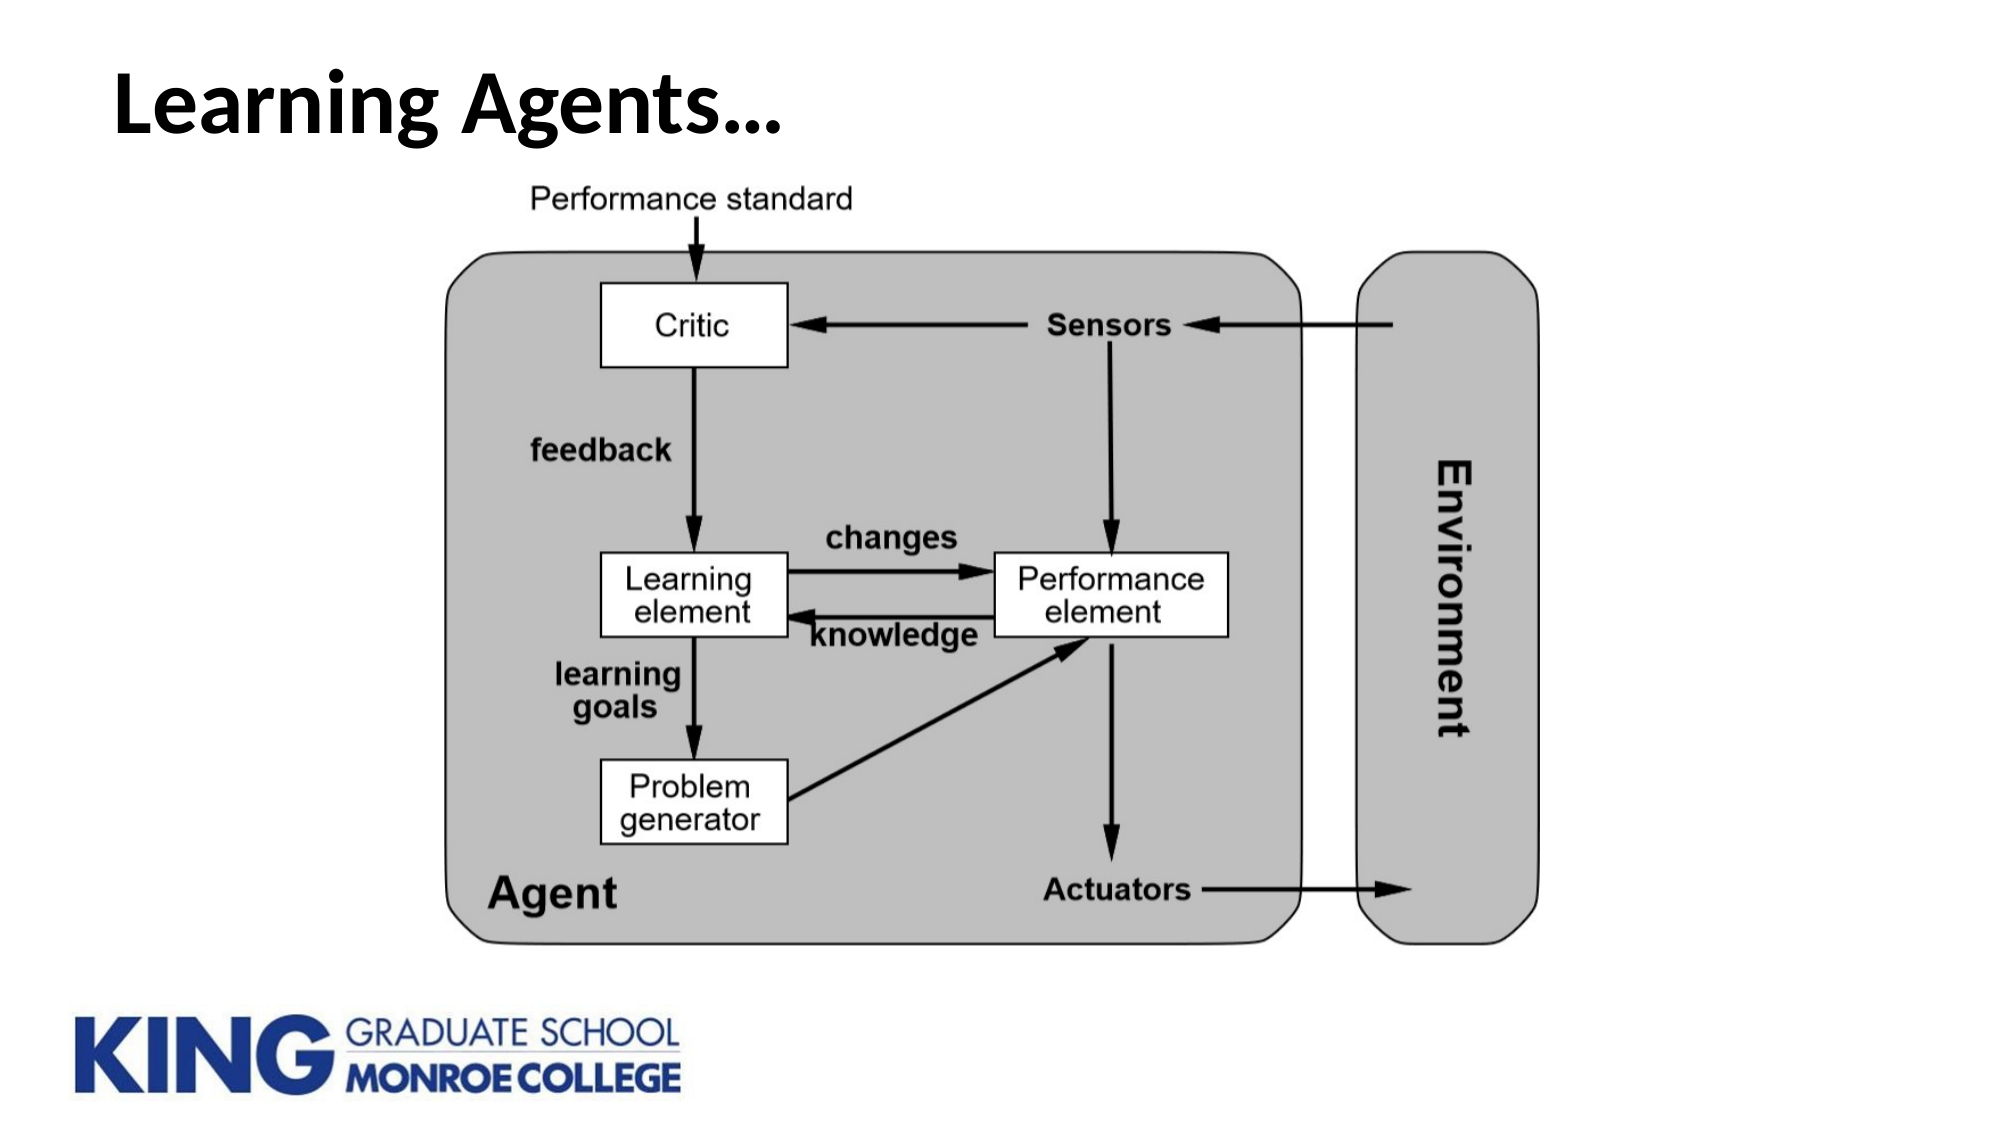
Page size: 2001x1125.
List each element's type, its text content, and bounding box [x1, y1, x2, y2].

title Learning Agents… [111, 39, 790, 230]
picture [68, 1004, 695, 1103]
picture [444, 185, 1540, 947]
